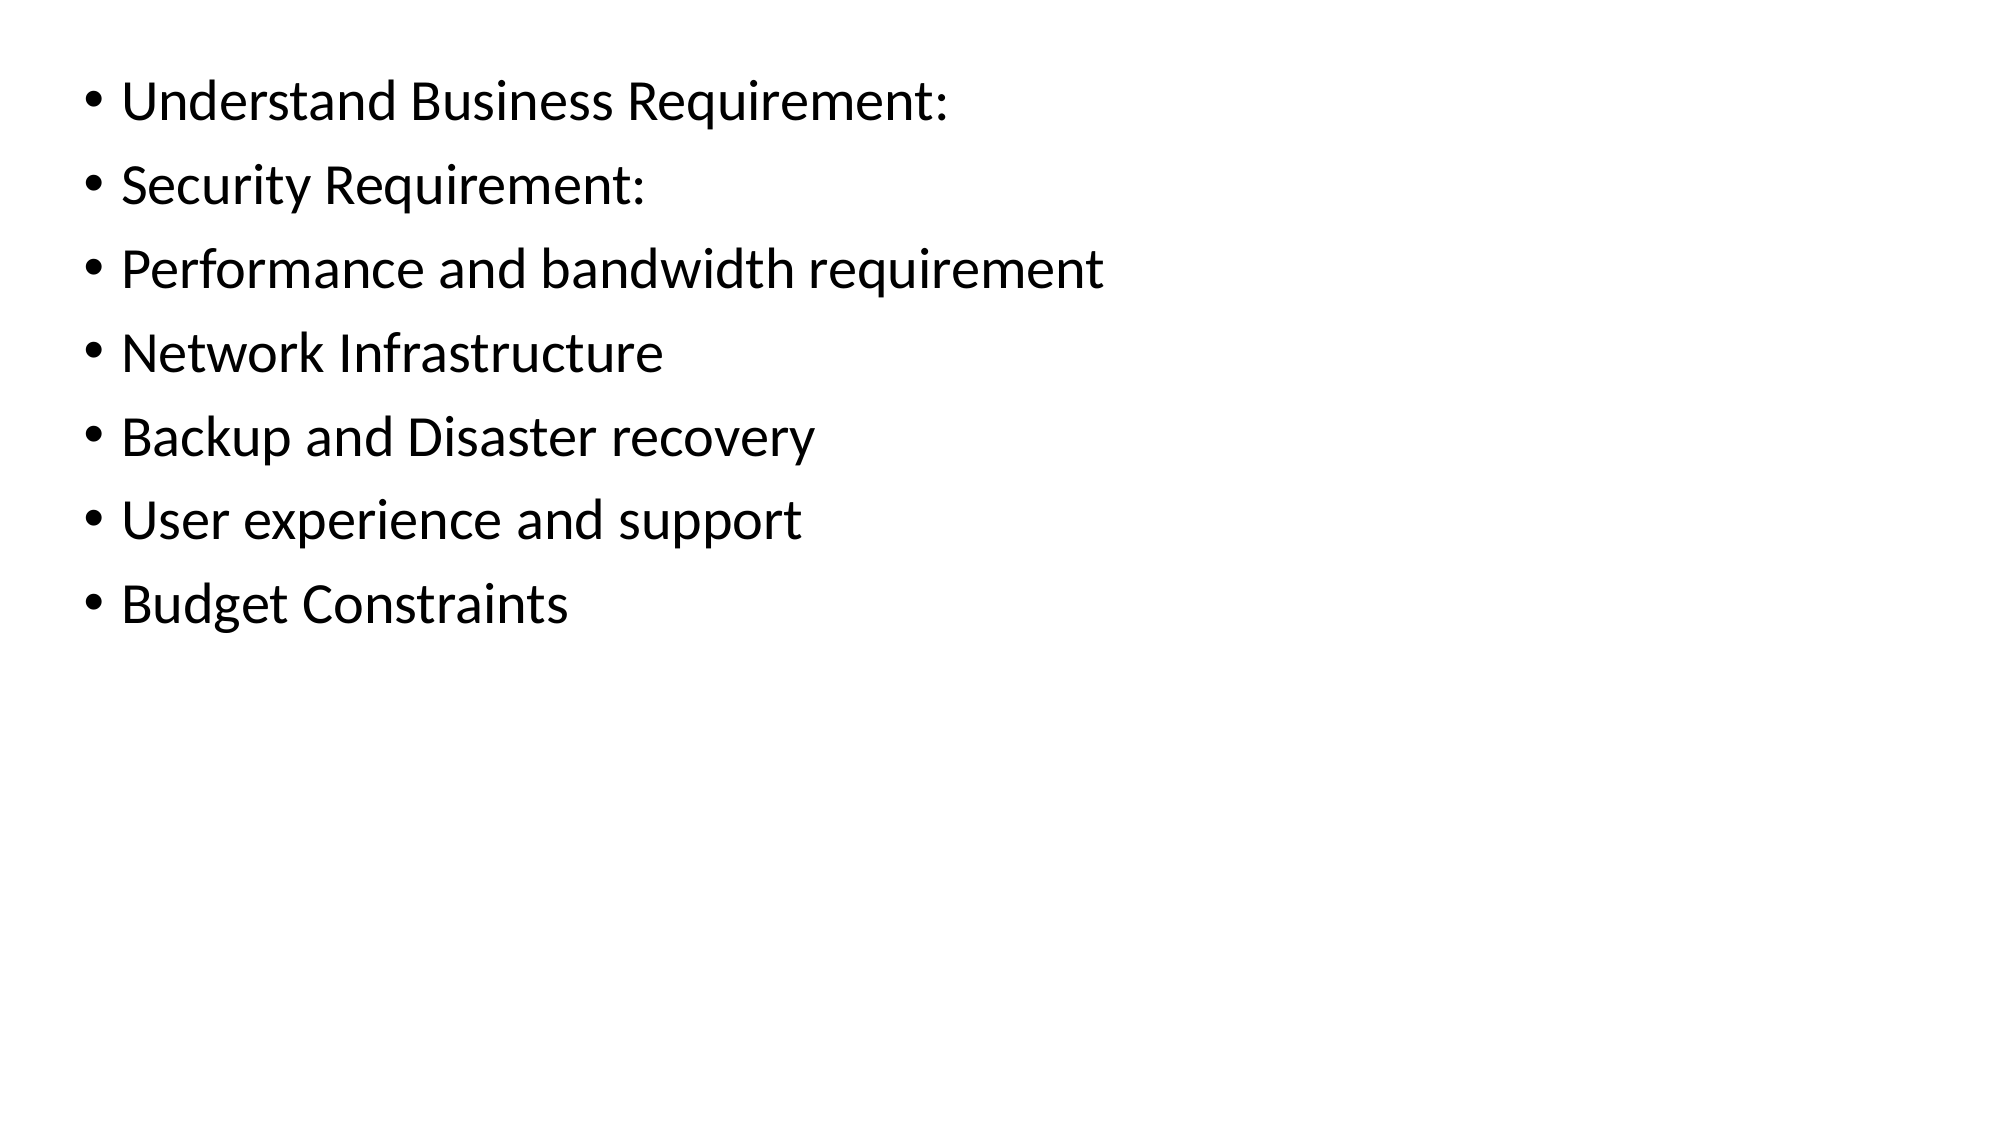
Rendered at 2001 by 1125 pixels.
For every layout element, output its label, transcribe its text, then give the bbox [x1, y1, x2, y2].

list Understand Business Requirement: Security Requirement: Performance and bandwidth requirement Network Infrastructure Backup and Disaster recovery User experience and support Budget Constraints [68, 63, 1863, 1014]
